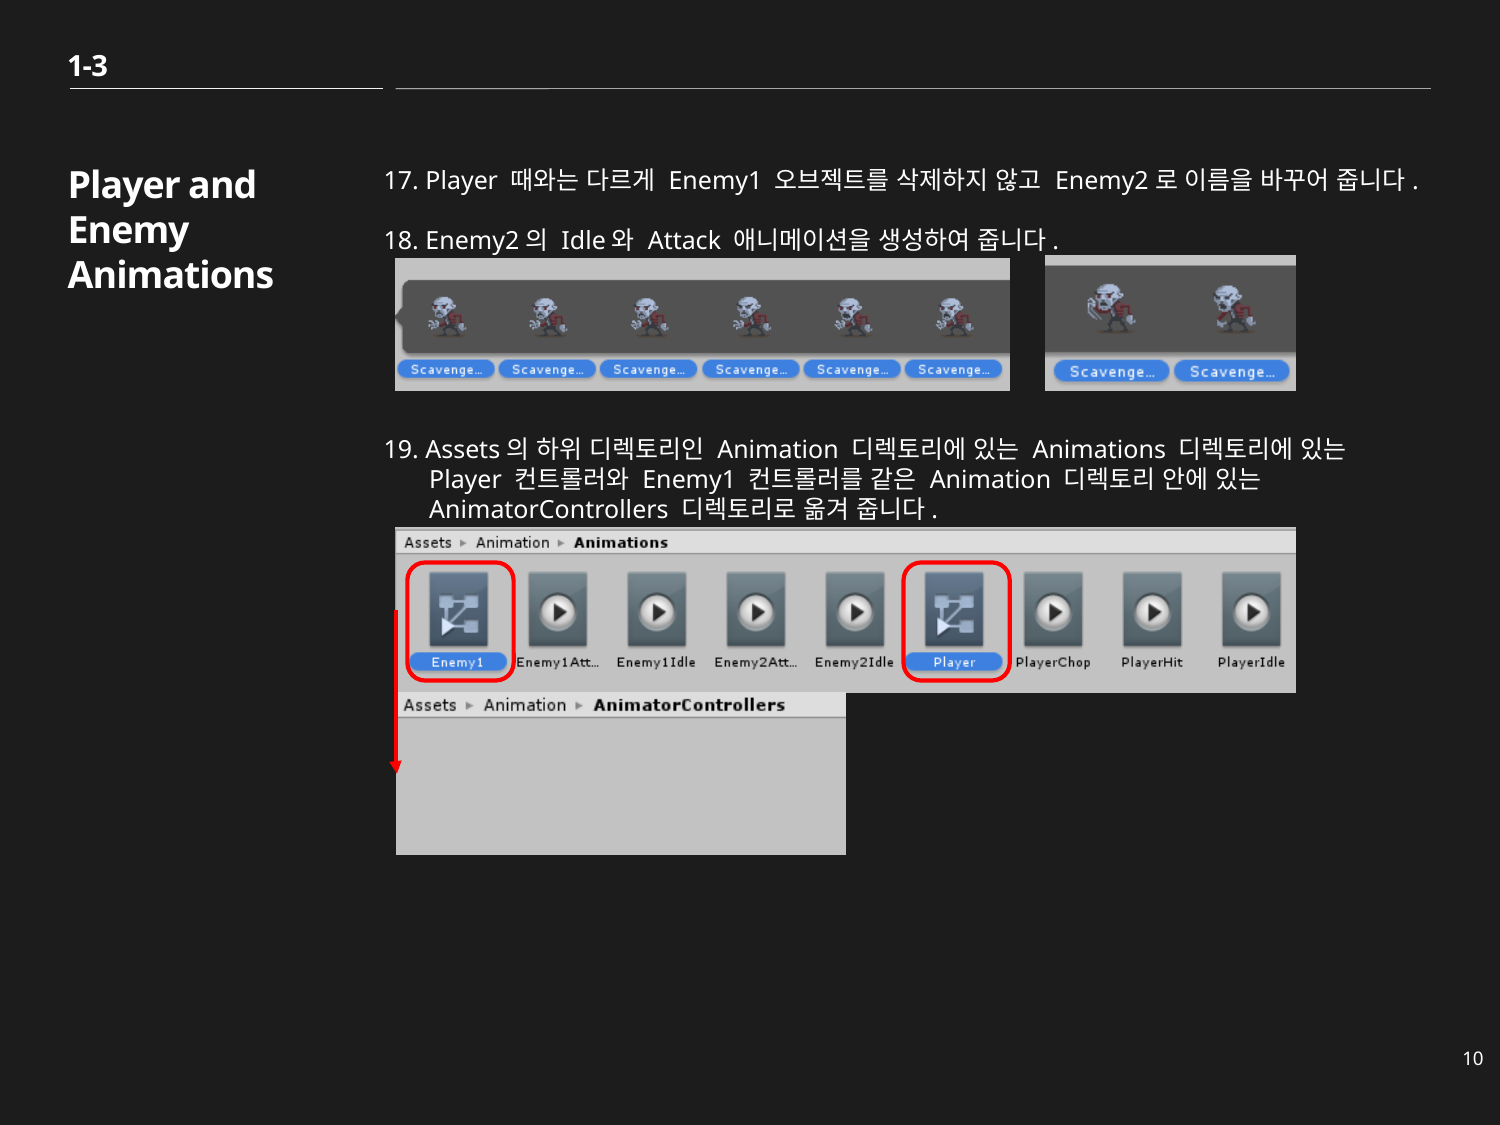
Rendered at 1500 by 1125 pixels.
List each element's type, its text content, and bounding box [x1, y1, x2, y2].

text_box 1-3 [52, 39, 123, 90]
picture [395, 257, 1011, 391]
picture [1045, 255, 1296, 391]
picture [395, 526, 1296, 855]
text_box 10 [1377, 1039, 1499, 1080]
title Player and Enemy Animations [52, 153, 384, 395]
text_box 17. Player 때와는 다르게 Enemy1 오브젝트를 삭제하지 않고 Enemy2로 이름을 바꾸어 줍니다. 18. Enemy2의 Idle와 Attack 애니메이션을 생성하여 줍니다. 19. Assets의 하위 디렉토리인 Animation 디렉토리에 있는 Animations 디렉토리에 있는 Player 컨트롤러와 Enemy1 컨트롤러를 같은 Animation 디렉토리 안에 있는 AnimatorControllers 디렉토리로 옮겨 줍니다. [368, 157, 1434, 921]
